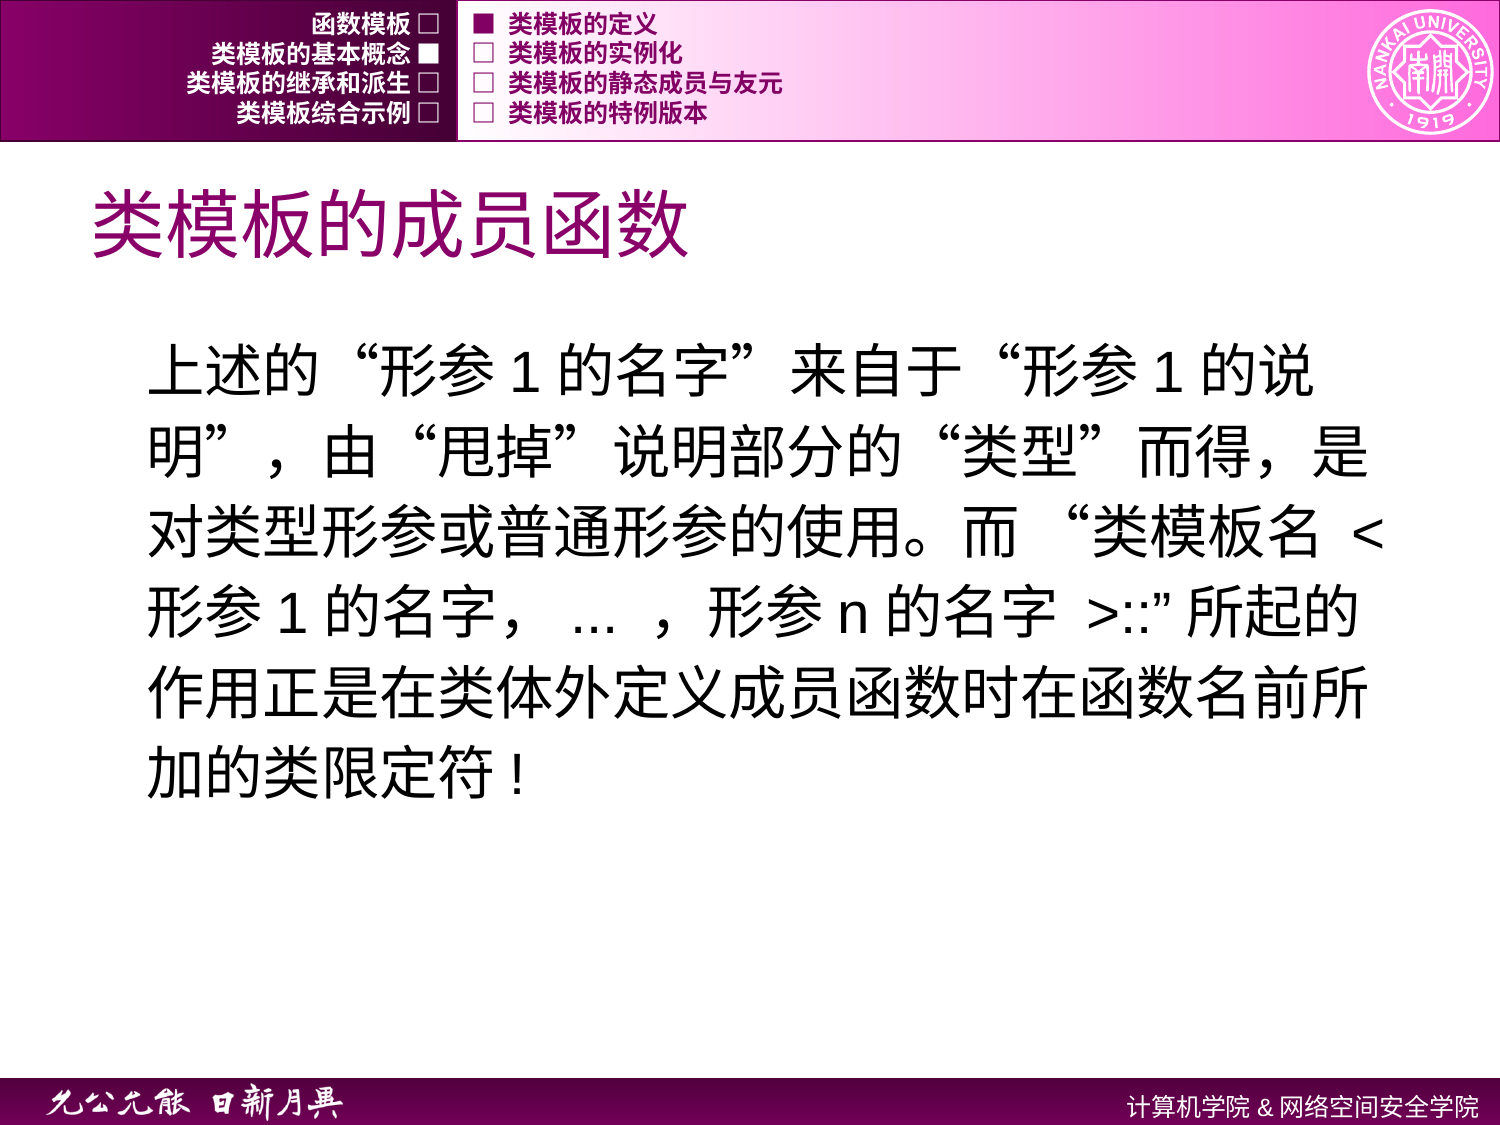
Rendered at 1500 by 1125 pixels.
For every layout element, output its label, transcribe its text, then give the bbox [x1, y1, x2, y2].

picture [35, 1081, 356, 1122]
text_box 函数模板 □ [0, 7, 459, 36]
text_box 类模板的继承和派生 □ [0, 66, 459, 95]
text_box □ 类模板的实例化 [459, 36, 1361, 66]
text_box 类模板综合示例 □ [0, 95, 459, 129]
text_box □ 类模板的静态成员与友元 [459, 66, 1361, 95]
text_box ■ 类模板的定义 [459, 7, 1361, 36]
text_box 类模板的基本概念 ■ [0, 36, 459, 66]
text_box □ 类模板的特例版本 [459, 95, 1361, 129]
title 类模板的成员函数 [74, 163, 1426, 282]
list 上述的“形参1的名字”来自于“形参1的说明”，由“甩掉”说明部分的“类型”而得，是对类型形参或普通形参的使用。而 “类模板名 < 形参1的名字，... ，形参n的名字 >::”所起的作用正是在类体外定义成员函数时在函数名前所加的类限定符! [74, 316, 1426, 1055]
